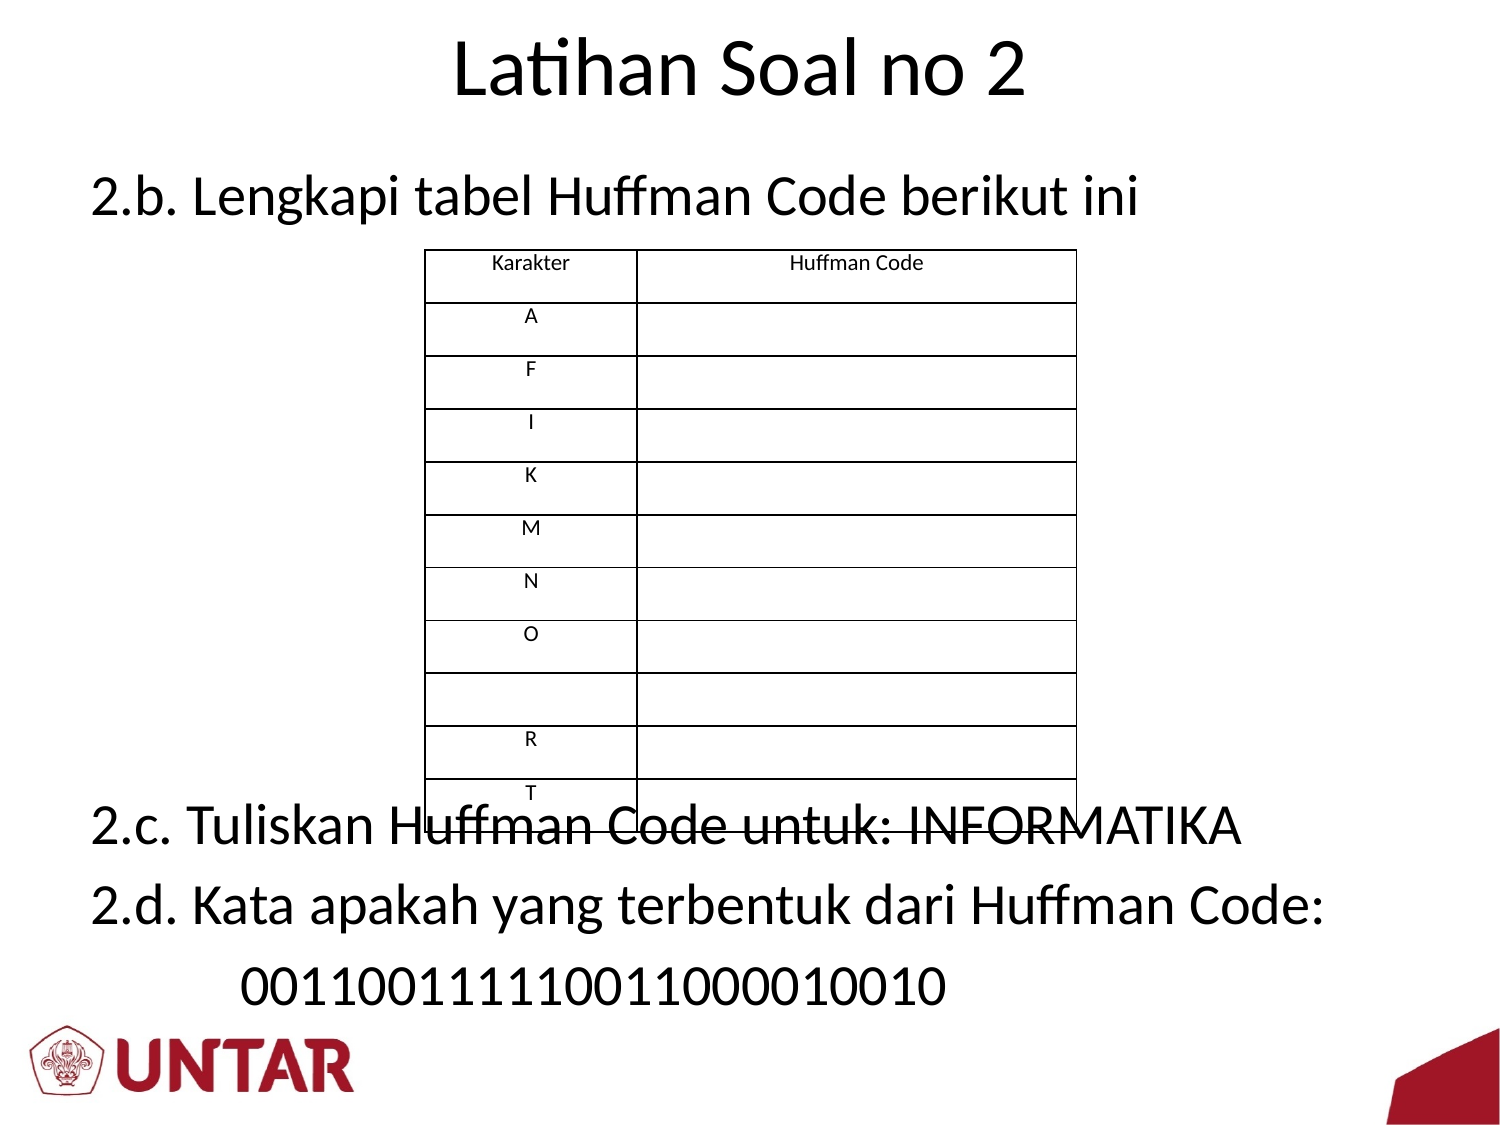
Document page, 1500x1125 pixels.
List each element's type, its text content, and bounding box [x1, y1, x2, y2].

table_cell F [426, 357, 636, 408]
table_cell [426, 674, 636, 725]
table_cell O [426, 621, 636, 672]
table_cell M [426, 516, 636, 567]
table_cell R [426, 727, 636, 778]
table_cell [638, 568, 1076, 620]
table_cell [638, 357, 1076, 408]
list 2.b. Lengkapi tabel Huffman Code berikut ini 2.c. Tuliskan Huffman Code untuk: INFORMATIKA 2.d. Kata apakah yang terbentuk dari Huffman Code: 001100111110011000010010 [75, 149, 1425, 1025]
table_cell [638, 516, 1076, 567]
picture [0, 0, 1500, 1125]
table_cell K [426, 463, 636, 514]
table_cell T [426, 780, 636, 831]
table_cell [638, 410, 1076, 461]
title Latihan Soal no 2 [75, 0, 1425, 125]
table_cell N [426, 568, 636, 620]
table_cell [638, 621, 1076, 672]
table_cell [638, 780, 1076, 831]
table_header Karakter [426, 251, 636, 302]
table_cell [638, 674, 1076, 725]
table_cell [638, 727, 1076, 778]
table_cell [638, 304, 1076, 355]
table_cell I [426, 410, 636, 461]
table_header Huffman Code [638, 251, 1076, 302]
table_cell [638, 463, 1076, 514]
table_cell A [426, 304, 636, 355]
